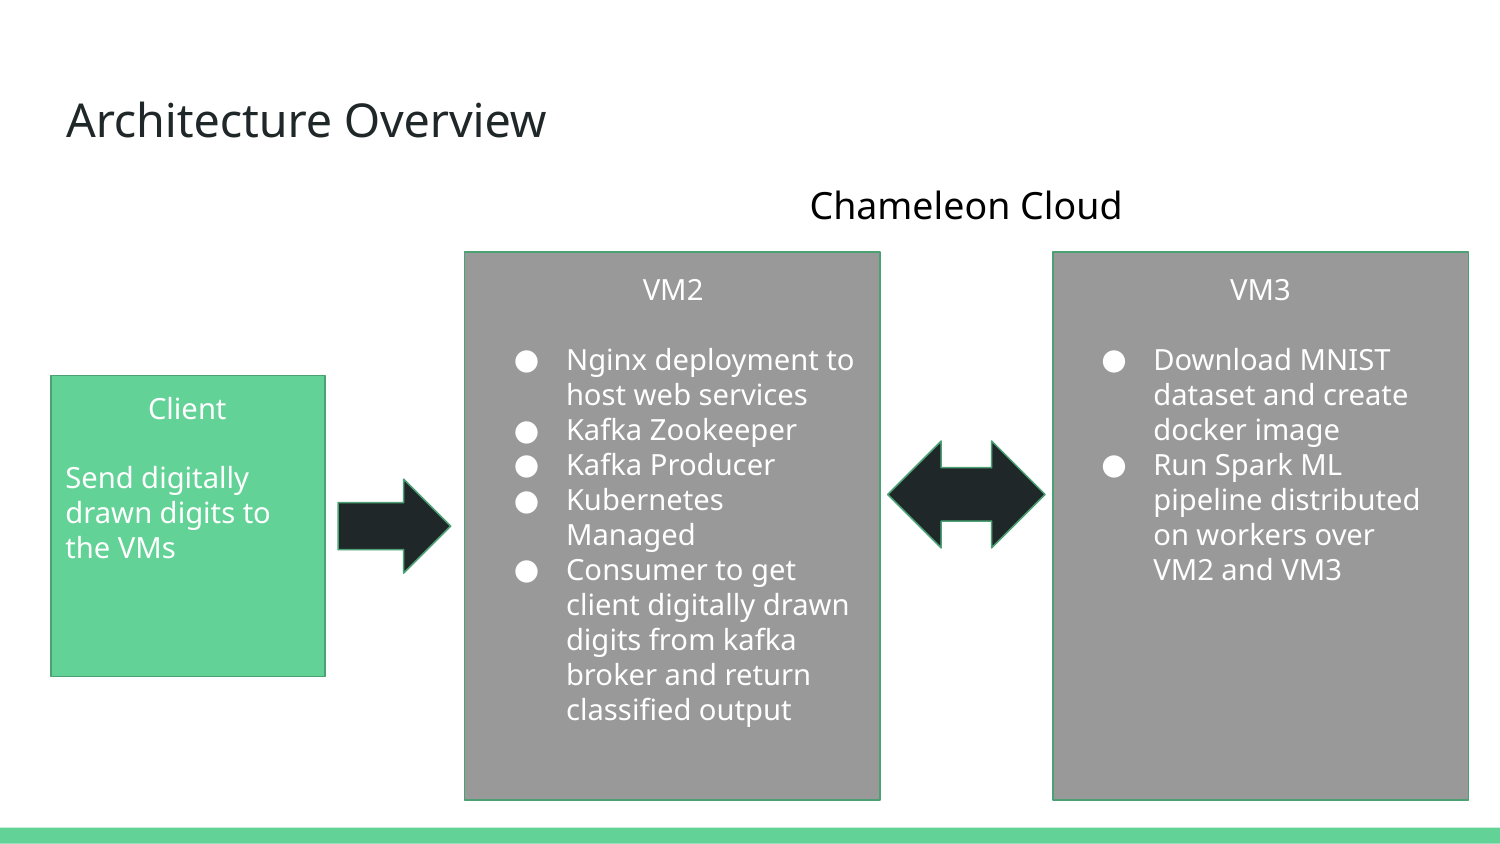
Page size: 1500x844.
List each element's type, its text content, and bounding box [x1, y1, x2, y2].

text_box [51, 375, 326, 677]
text_box Chameleon Cloud [512, 166, 1420, 242]
text_box [338, 479, 451, 574]
title Architecture Overview [51, 72, 1449, 167]
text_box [1052, 251, 1469, 801]
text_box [464, 251, 881, 801]
text_box Client Send digitally drawn digits to the VMs [50, 374, 325, 580]
text_box [887, 441, 1046, 548]
